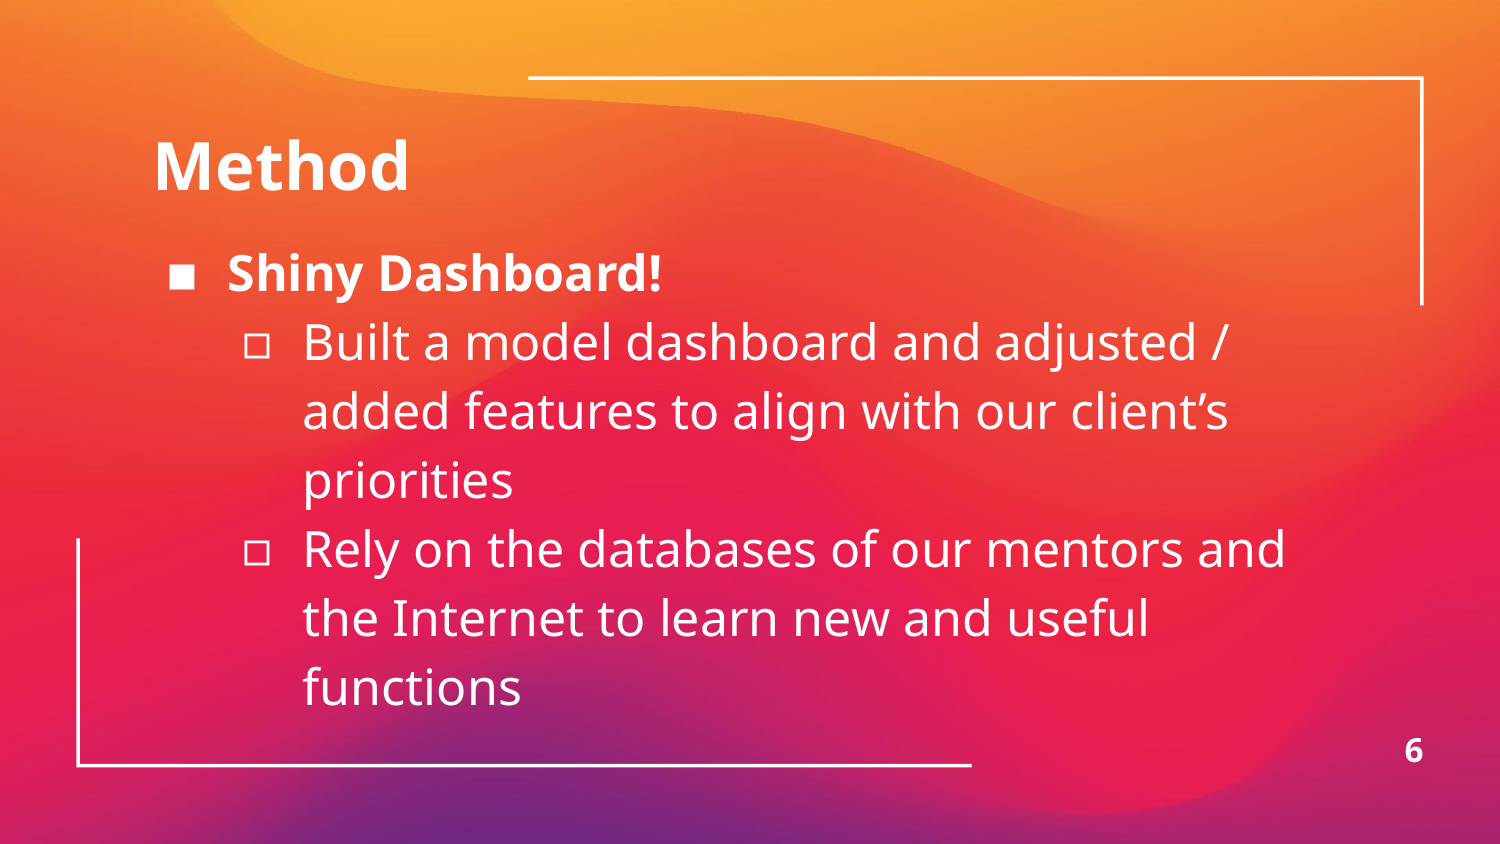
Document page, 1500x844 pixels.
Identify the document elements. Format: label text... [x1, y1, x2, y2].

slide_number ‹#› [1347, 696, 1424, 775]
list Shiny Dashboard! Built a model dashboard and adjusted / added features to align with our client’s priorities Rely on the databases of our mentors and the Internet to learn new and useful functions [152, 232, 1348, 690]
title Method [152, 145, 1348, 206]
picture [0, 0, 1500, 844]
